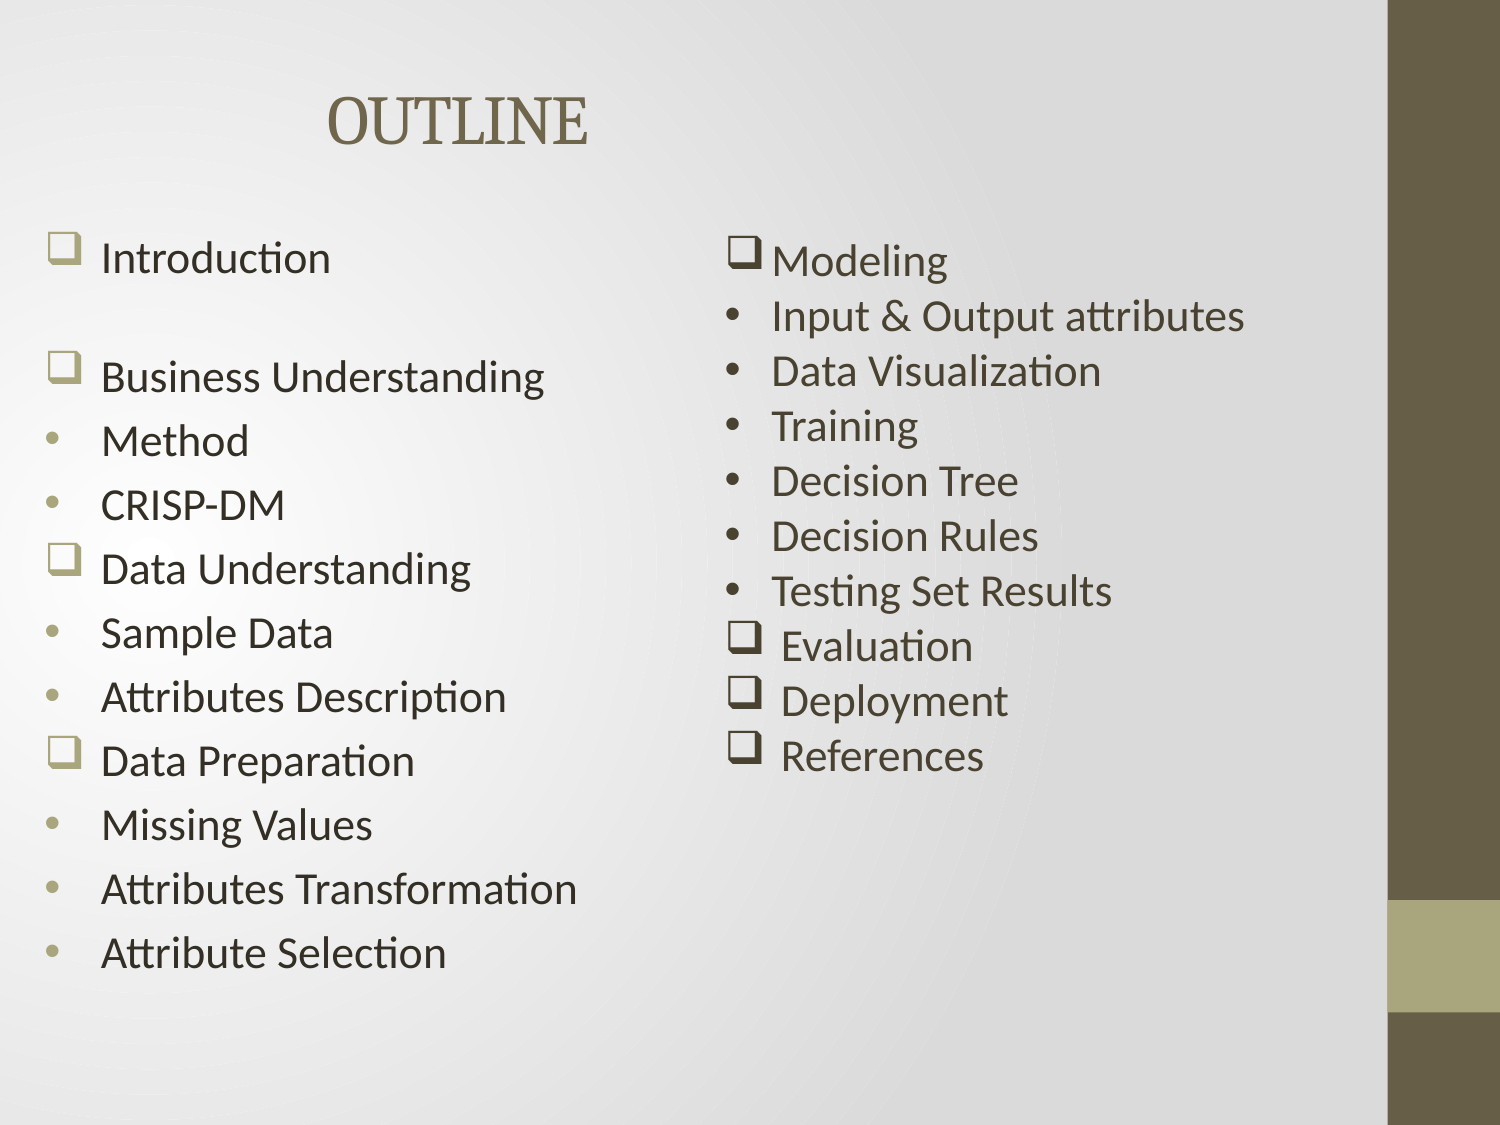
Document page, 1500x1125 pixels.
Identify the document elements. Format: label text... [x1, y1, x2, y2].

subtitle Introduction Business Understanding Method CRISP-DM Data Understanding Sample Data Attributes Description Data Preparation Missing Values Attributes Transformation Attribute Selection [29, 219, 621, 1094]
text_box Modeling Input & Output attributes Data Visualization Training Decision Tree Decision Rules Testing Set Results Evaluation Deployment References [709, 223, 1341, 1114]
title OUTLINE [64, 66, 1340, 166]
